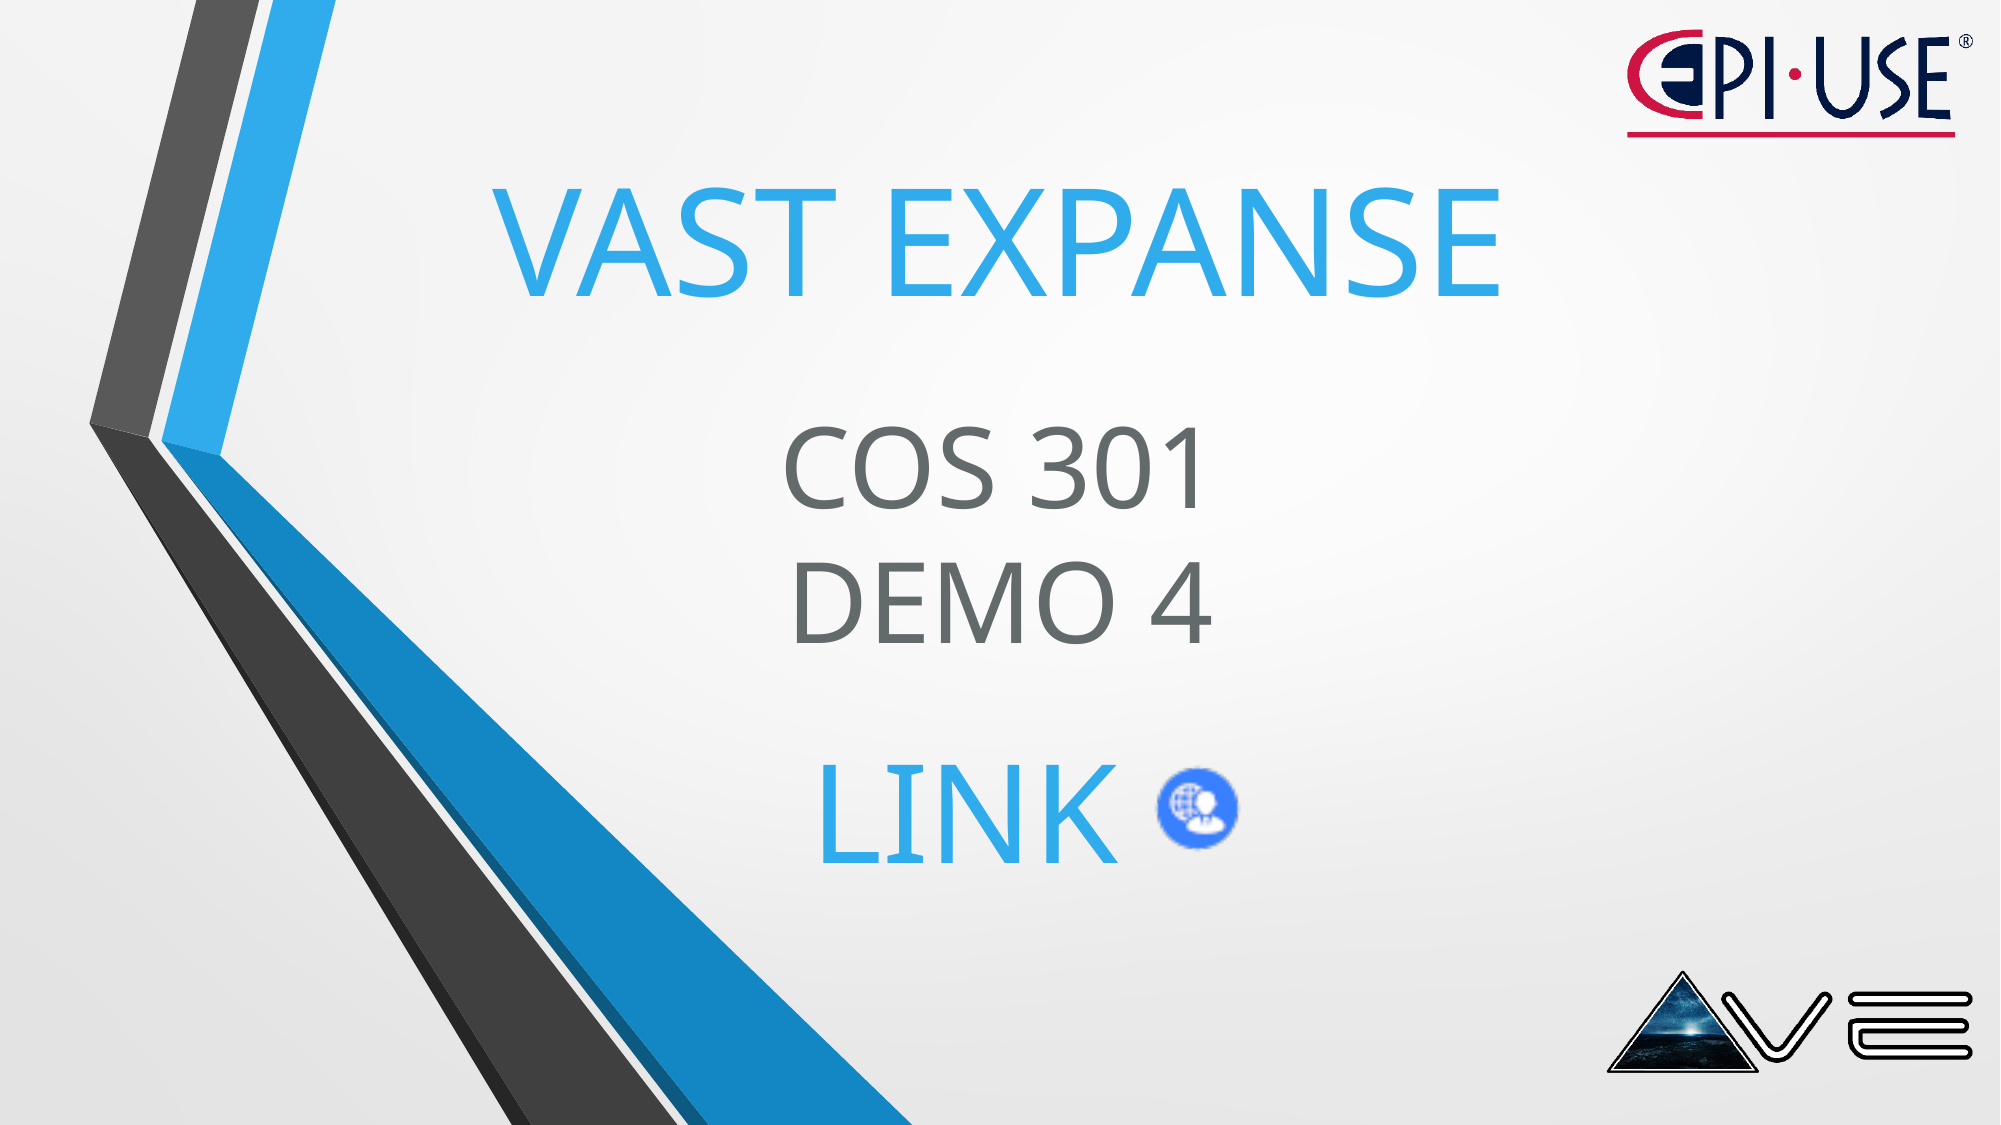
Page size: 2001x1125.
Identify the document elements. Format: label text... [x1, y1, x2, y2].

picture [1624, 27, 1976, 140]
text_box VAST EXPANSE COS 301 DEMO 4 LINK [477, 138, 1523, 899]
picture [1604, 966, 1976, 1075]
picture [1152, 763, 1244, 855]
